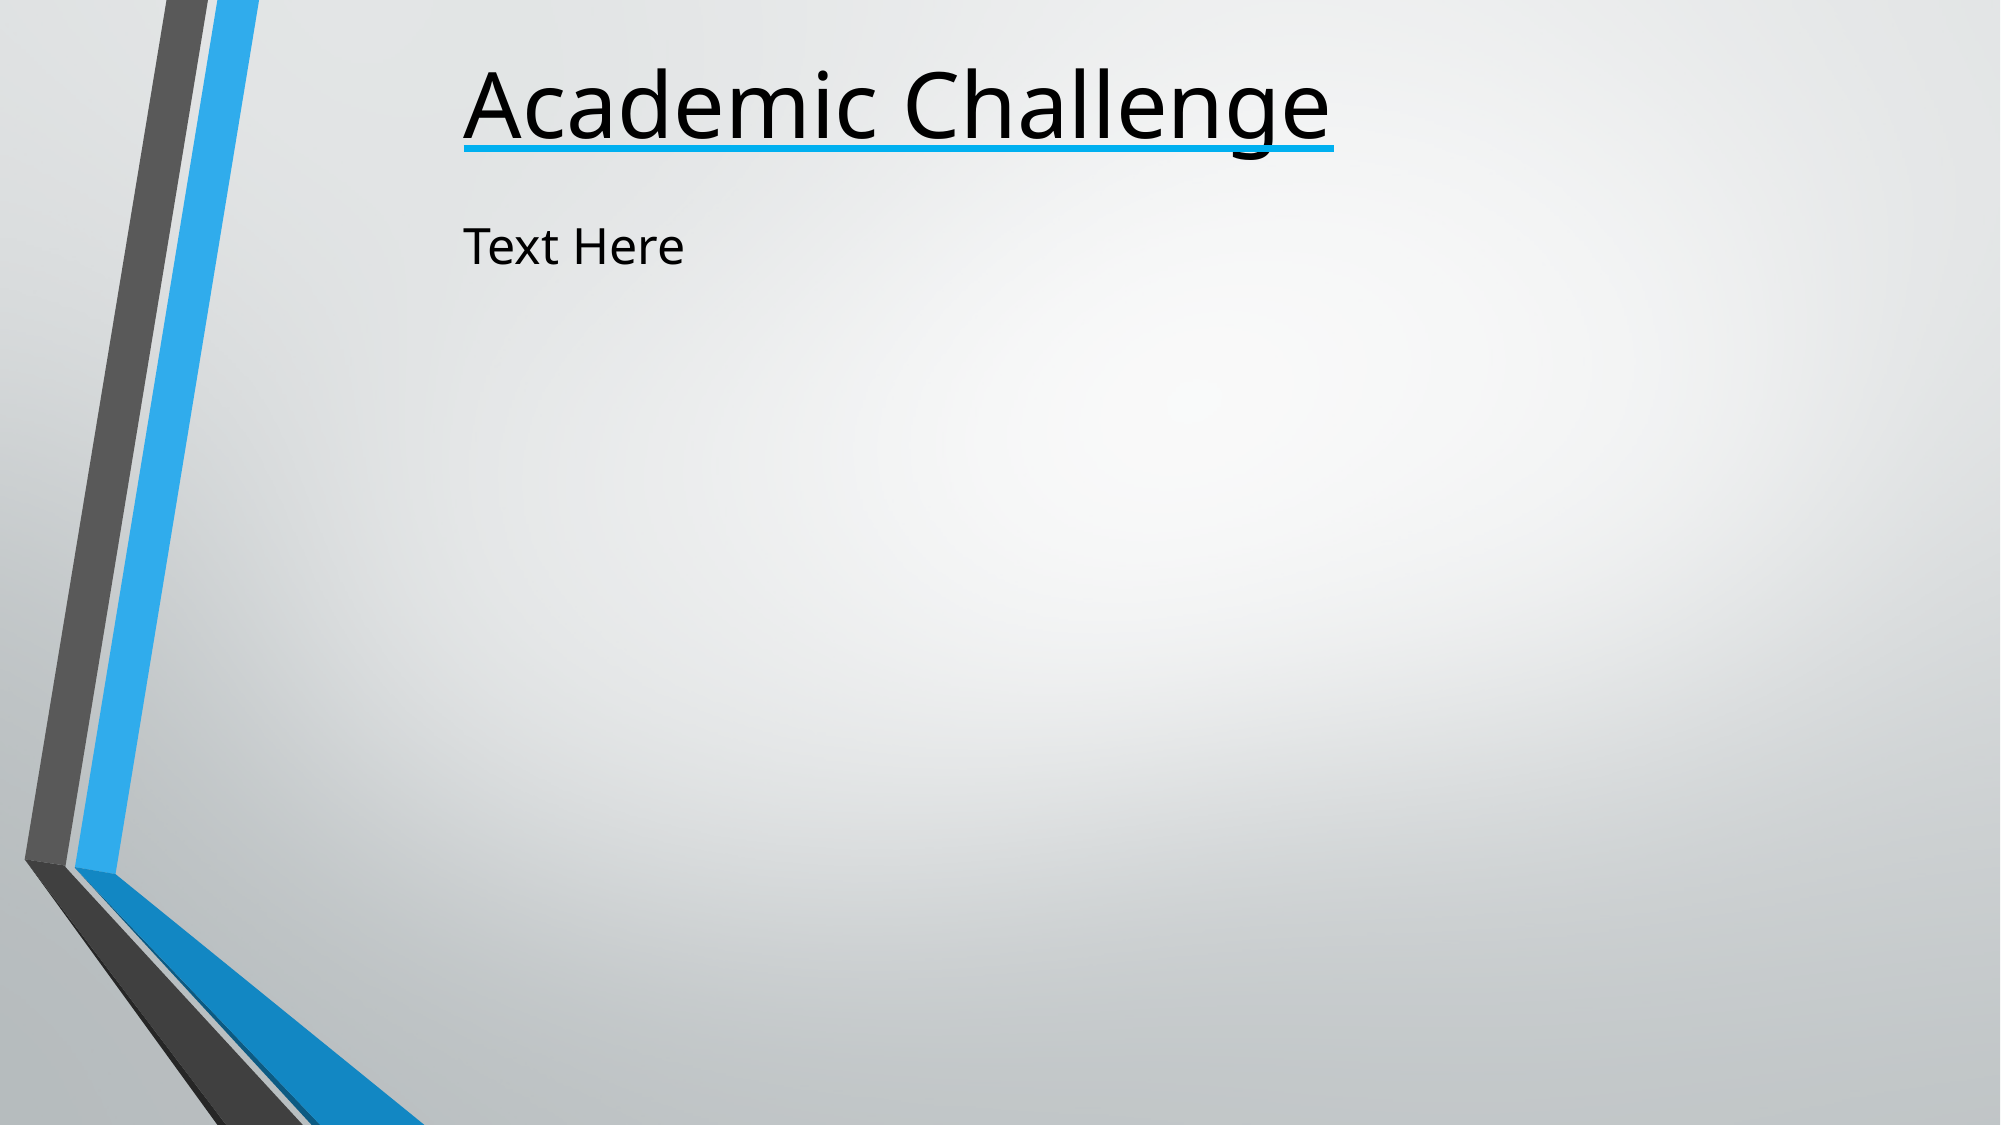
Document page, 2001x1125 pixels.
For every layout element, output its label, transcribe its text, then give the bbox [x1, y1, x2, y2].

title Academic Challenge [448, 27, 1887, 175]
list Text Here [448, 206, 1207, 720]
